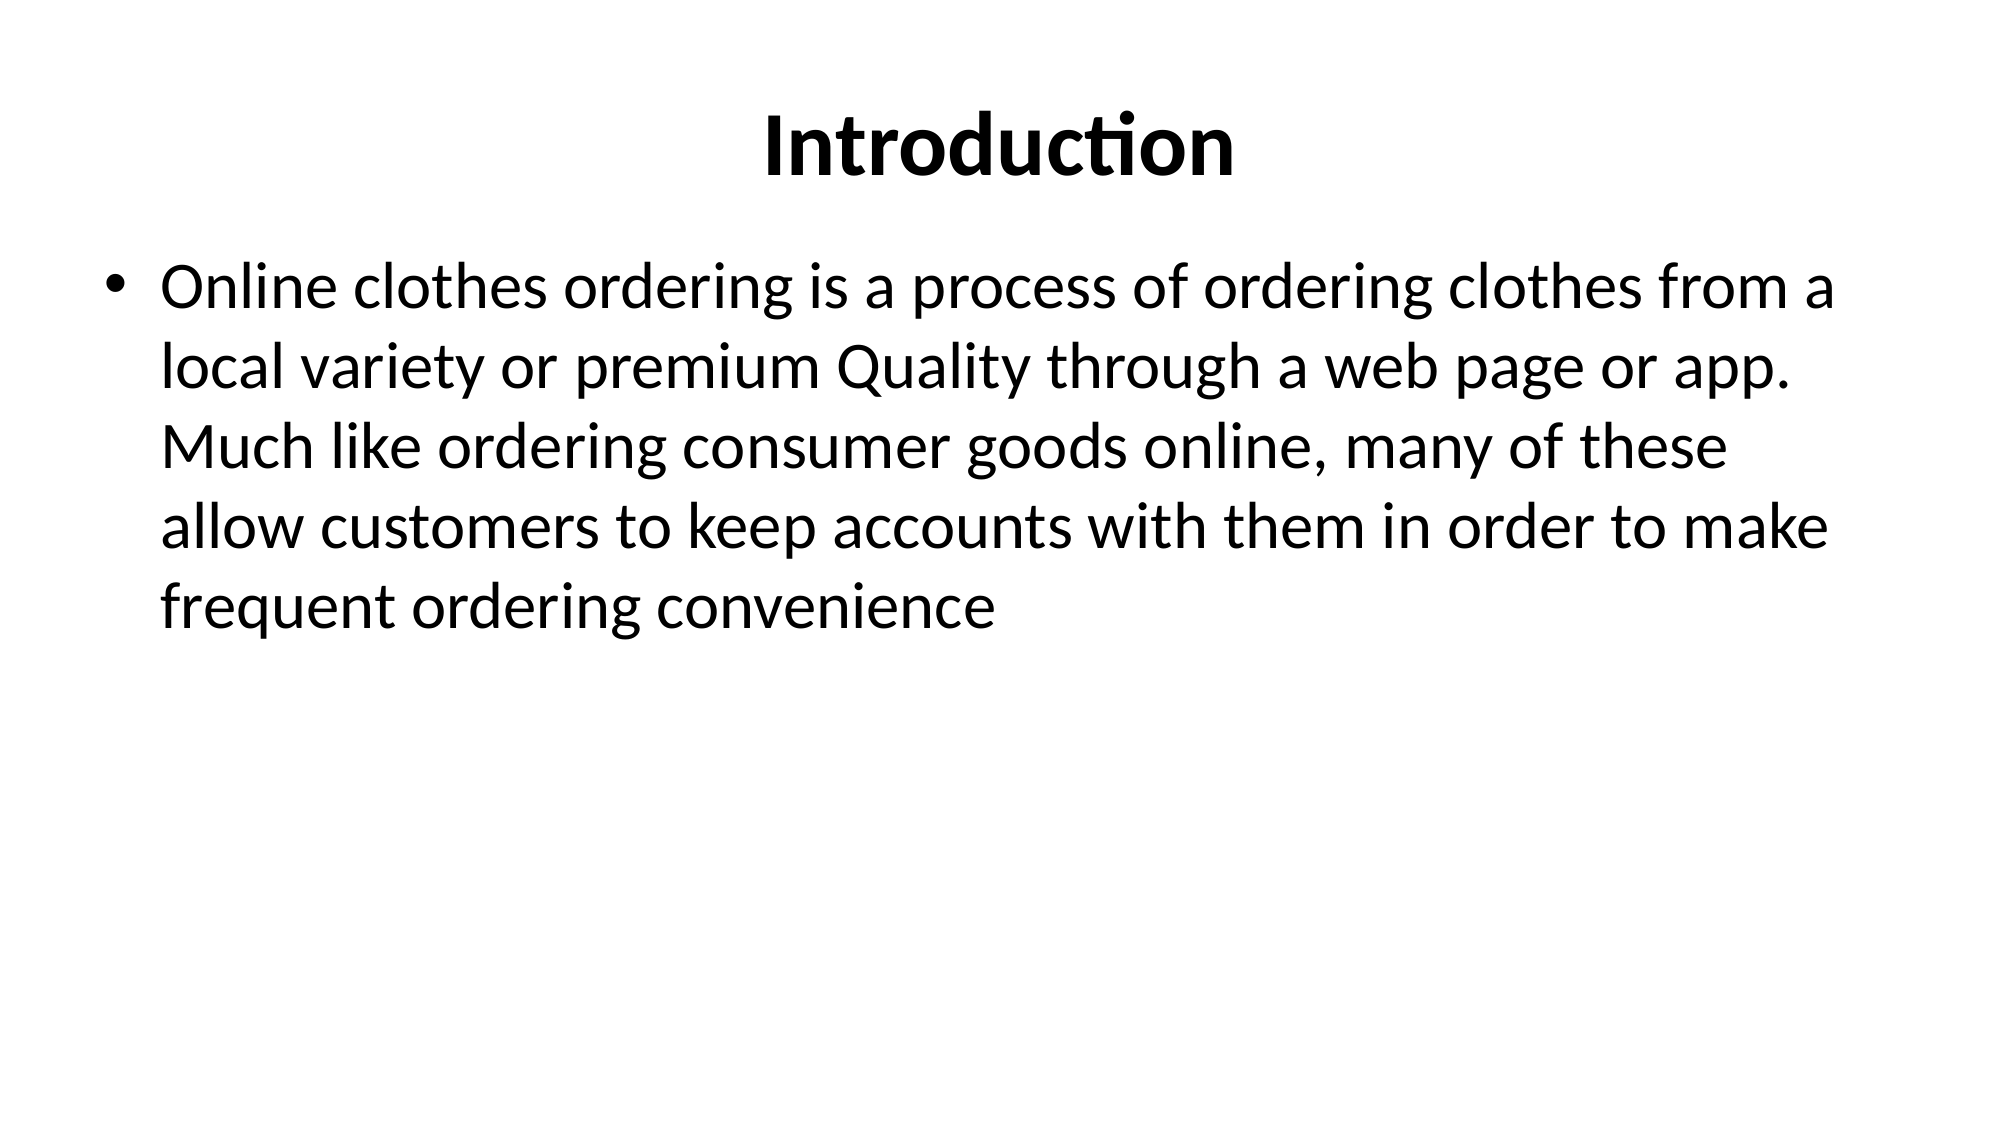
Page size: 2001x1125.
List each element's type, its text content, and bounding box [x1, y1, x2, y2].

title Introduction [99, 45, 1900, 233]
list Online clothes ordering is a process of ordering clothes from a local variety or premium Quality through a web page or app. Much like ordering consumer goods online, many of these allow customers to keep accounts with them in order to make frequent ordering convenience [89, 234, 1889, 1048]
